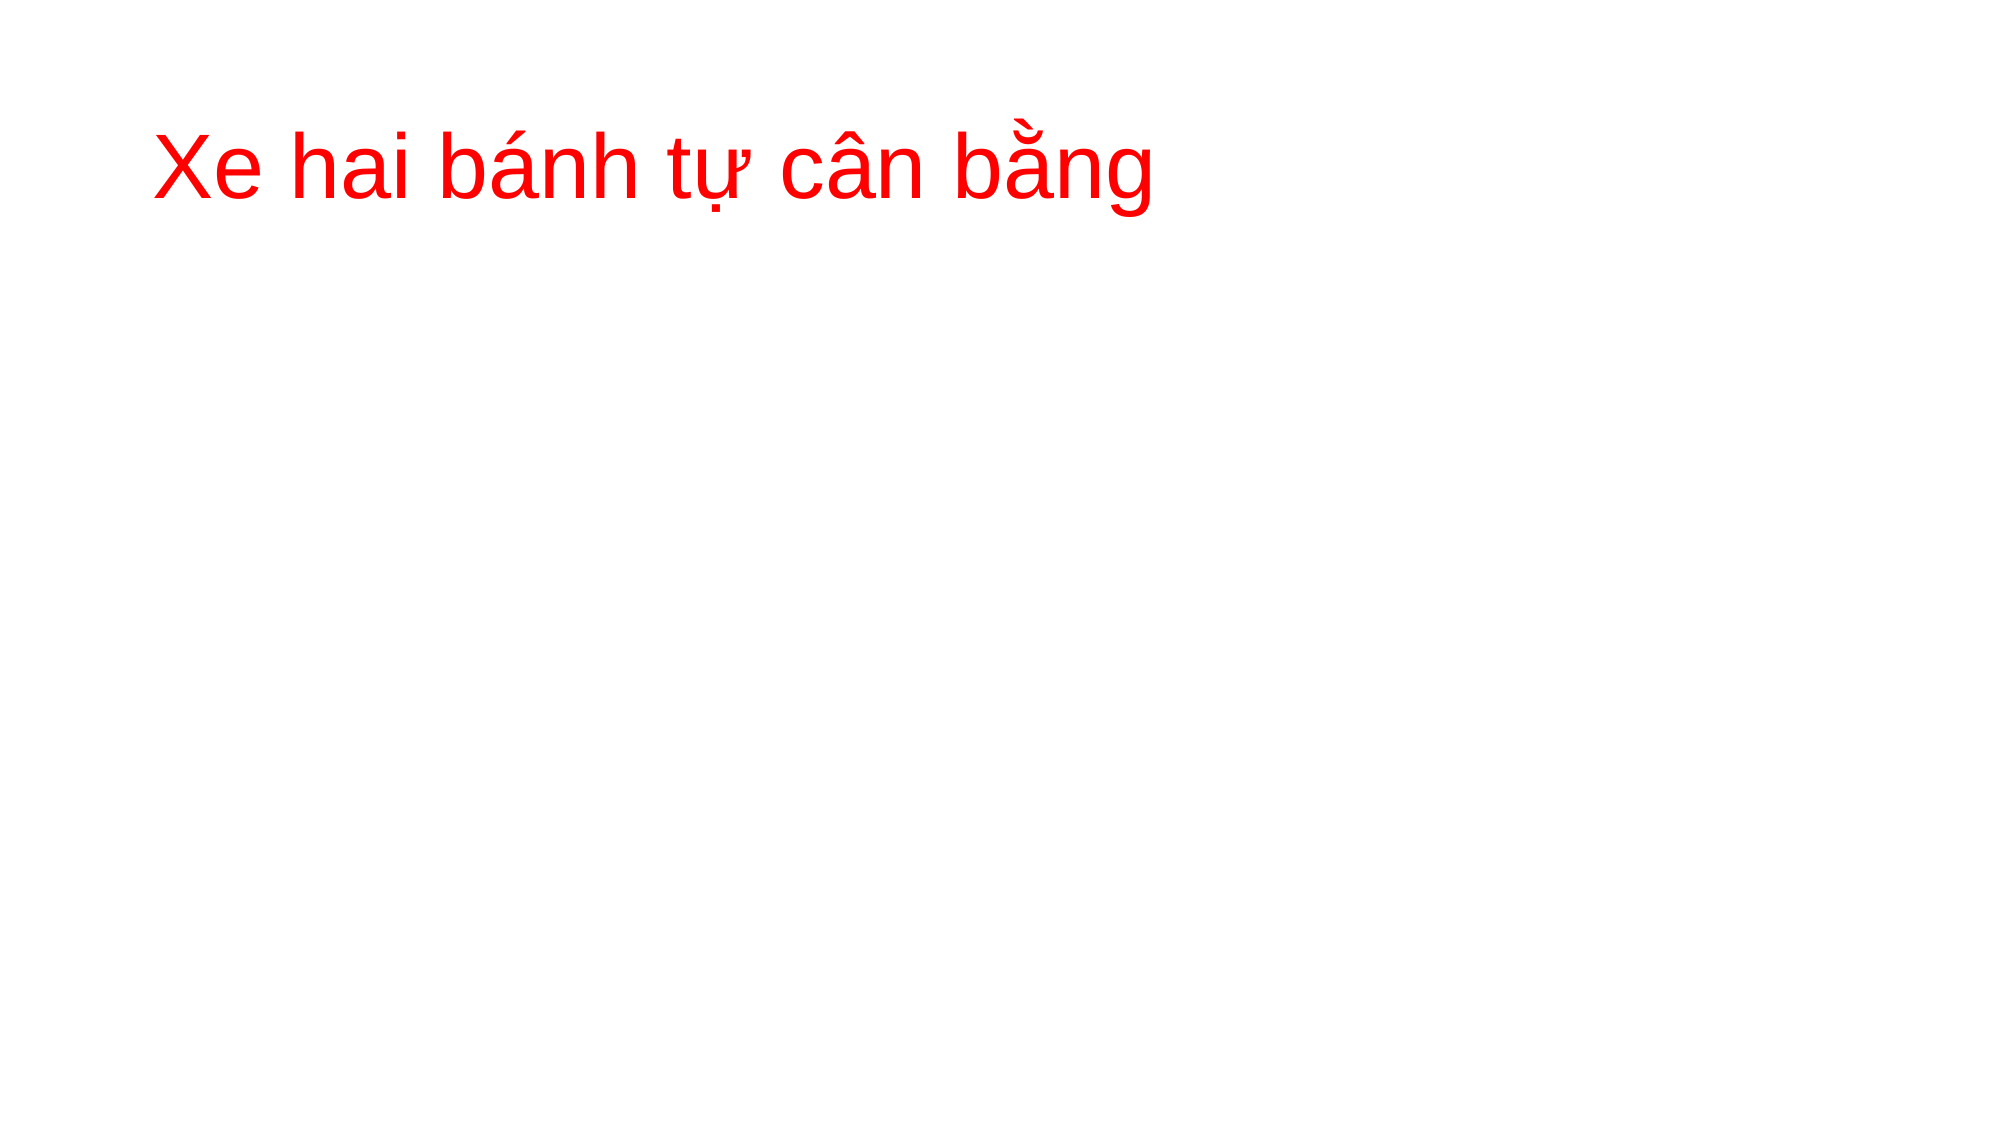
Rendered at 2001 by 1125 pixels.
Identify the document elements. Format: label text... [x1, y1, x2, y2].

title Xe hai bánh tự cân bằng [137, 59, 1863, 278]
